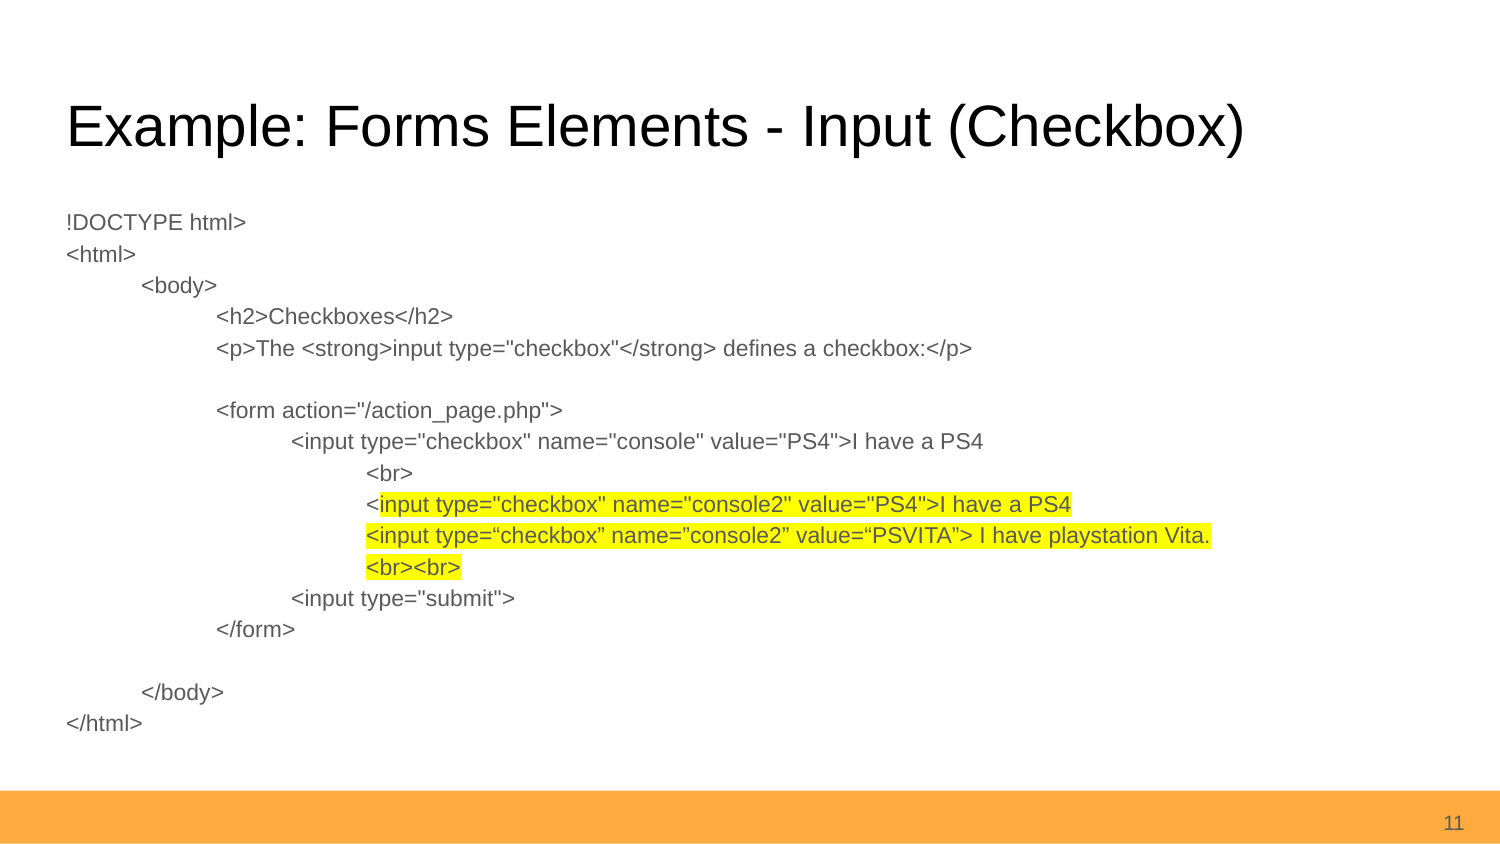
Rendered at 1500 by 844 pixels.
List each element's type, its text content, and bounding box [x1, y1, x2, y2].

slide_number 11 [1389, 789, 1480, 844]
list !DOCTYPE html> <html> <body> <h2>Checkboxes</h2> <p>The <strong>input type="checkbox"</strong> defines a checkbox:</p> <form action="/action_page.php"> <input type="checkbox" name="console" value="PS4">I have a PS4 <br> <input type="checkbox" name="console2" value="PS4">I have a PS4 <input type=“checkbox” name=”console2” value=“PSVITA”> I have playstation Vita. <br><br> <input type="submit"> </form> </body> </html> [51, 189, 1449, 750]
title Example: Forms Elements - Input (Checkbox) [51, 72, 1449, 167]
